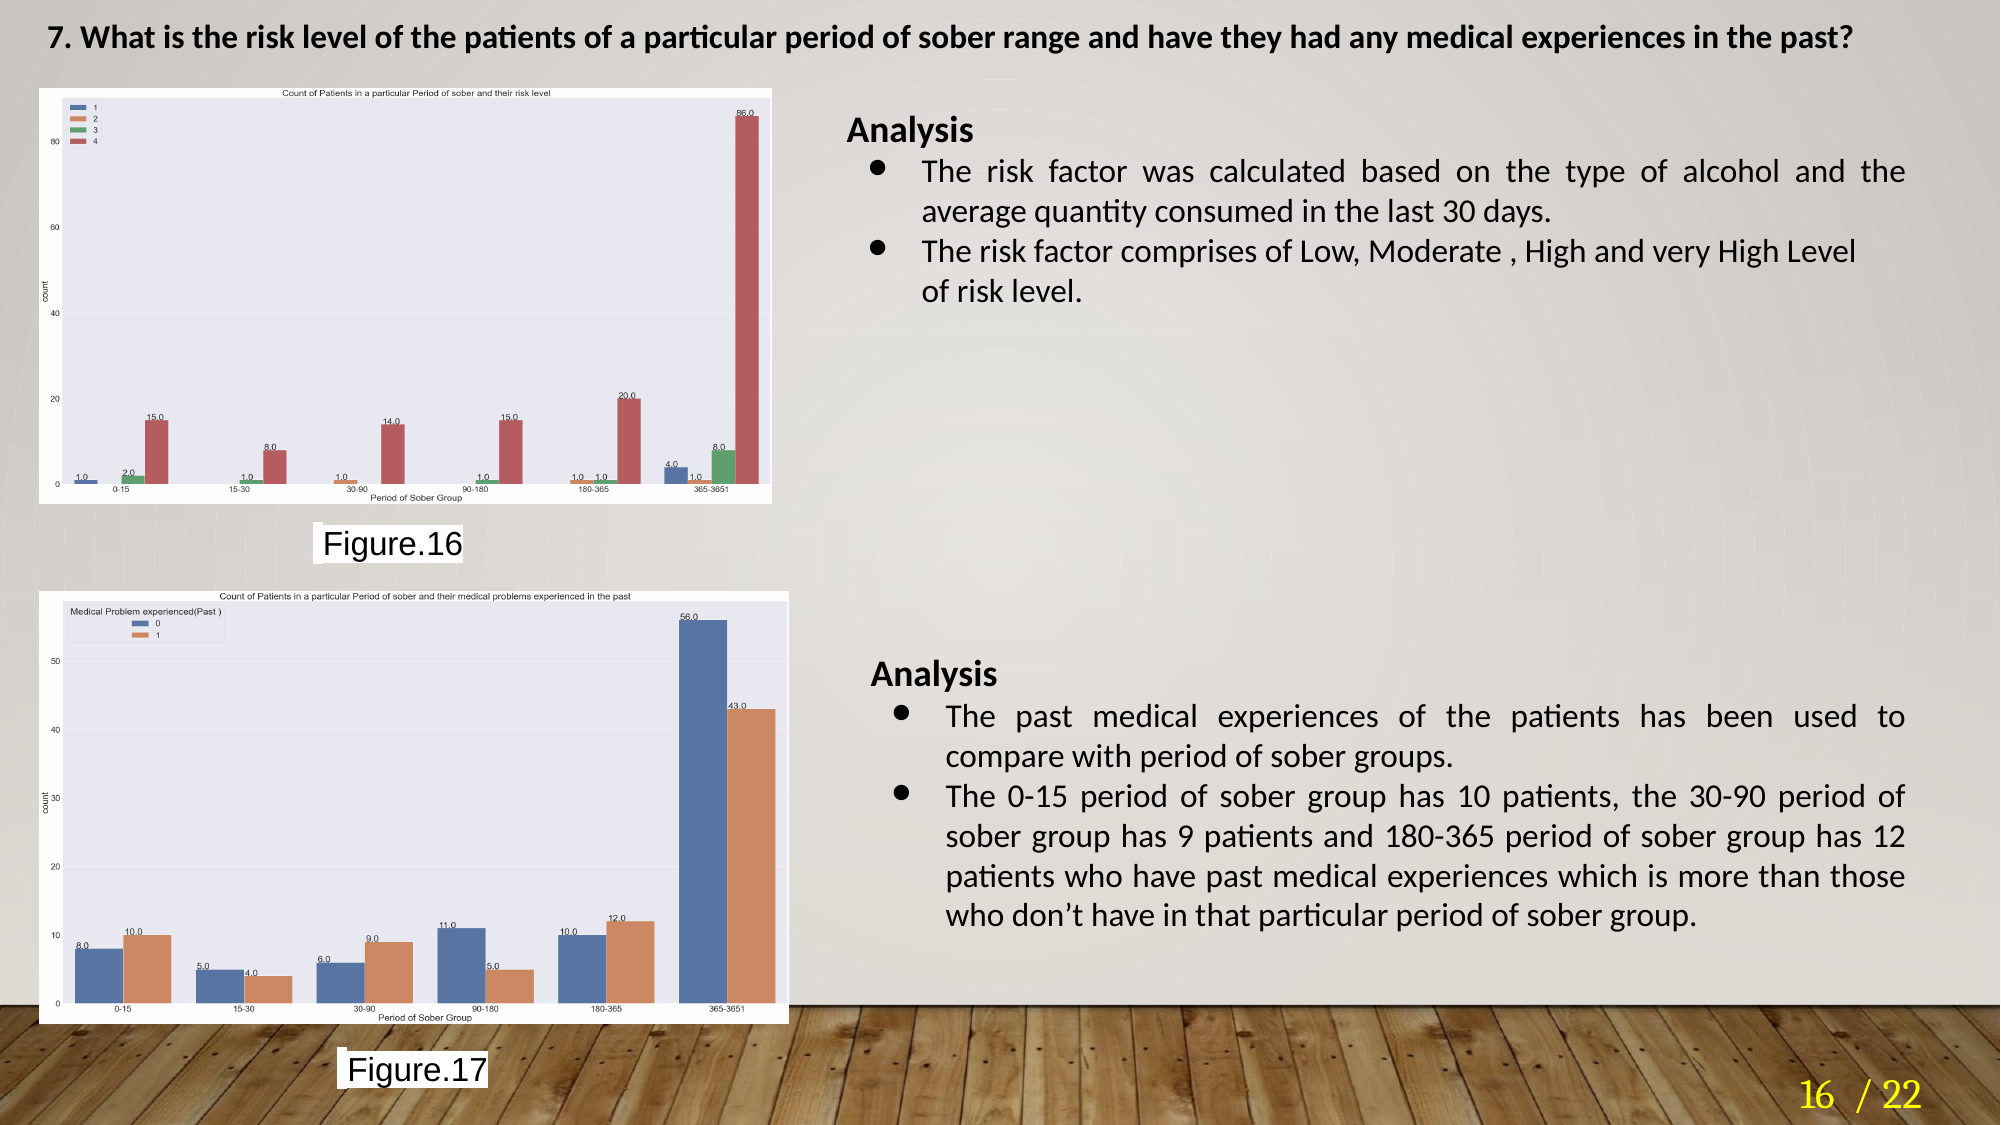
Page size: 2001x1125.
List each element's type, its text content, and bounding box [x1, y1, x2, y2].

text_box 16 / 22 [1748, 1059, 2000, 1125]
picture [39, 81, 772, 514]
text_box Figure.17 [321, 1032, 538, 1104]
picture [0, 578, 2000, 1125]
text_box Figure.16 [297, 523, 514, 577]
text_box 7. What is the risk level of the patients of a particular period of sober range and have they had any medical experiences in the past? [32, 0, 1968, 70]
text_box Analysis The risk factor was calculated based on the type of alcohol and the average quantity consumed in the last 30 days. The risk factor comprises of Low, Moderate , High and very High Level of risk level. [831, 89, 1923, 362]
text_box Analysis The past medical experiences of the patients has been used to compare with period of sober groups. The 0-15 period of sober group has 10 patients, the 30-90 period of sober group has 9 patients and 180-365 period of sober group has 12 patients who have past medical experiences which is more than those who don’t have in that particular period of sober group. [855, 634, 1923, 999]
